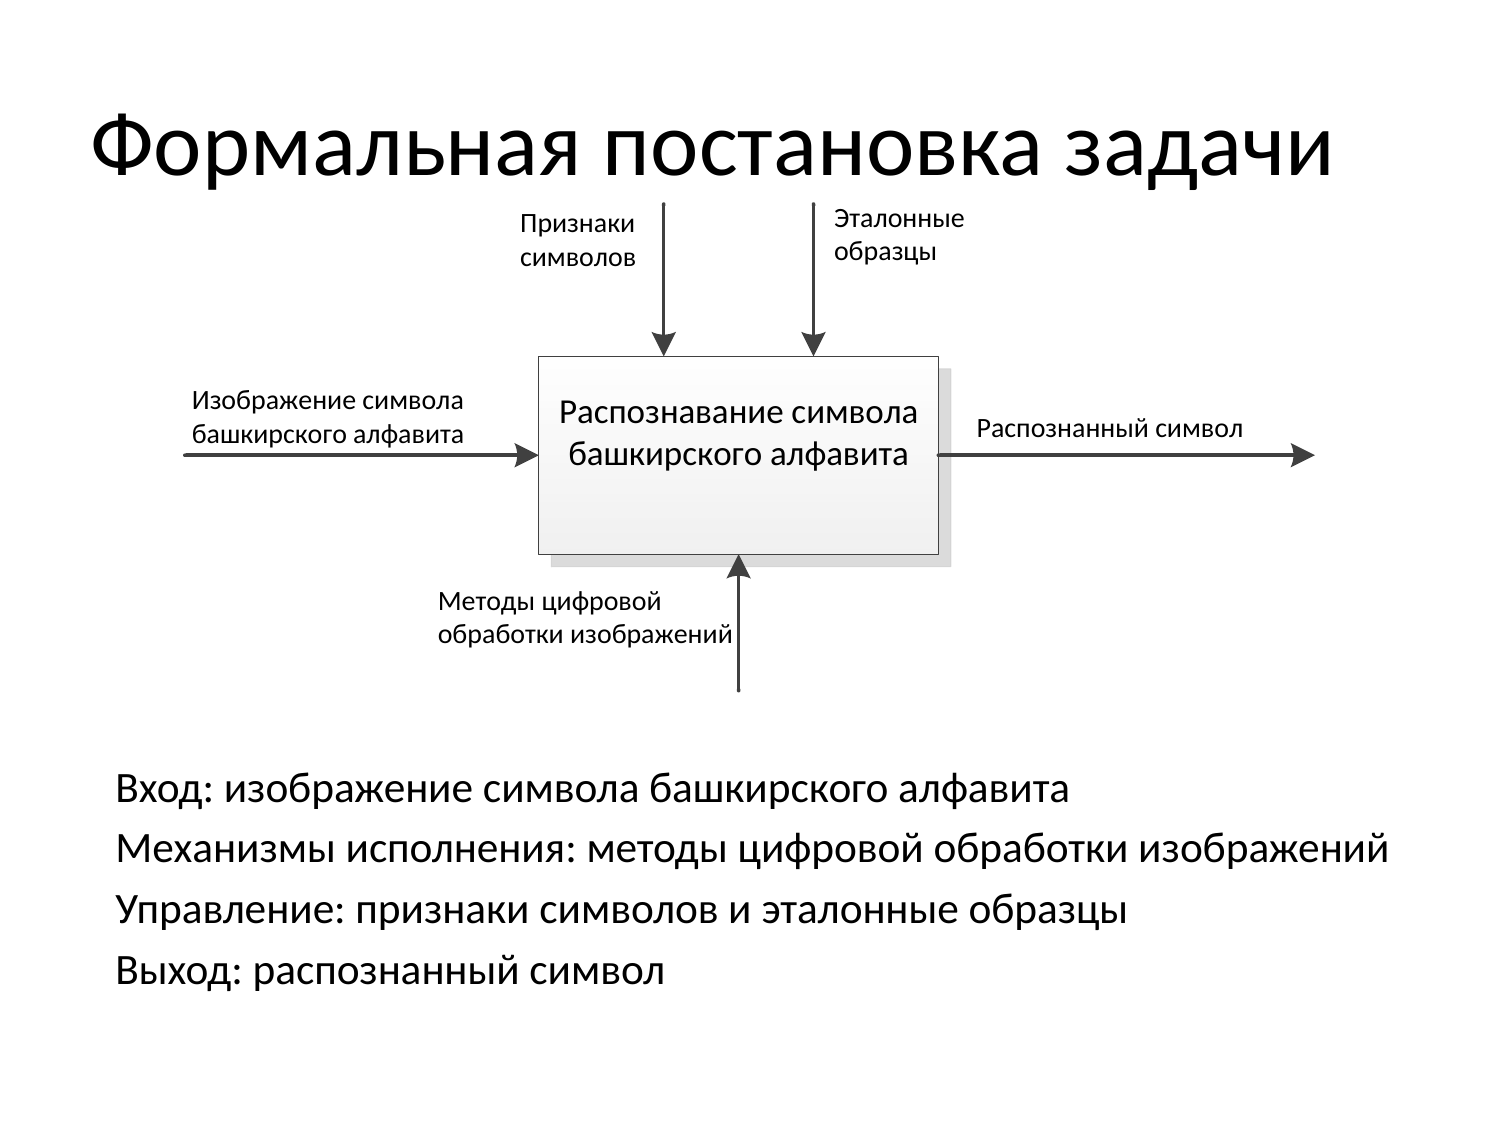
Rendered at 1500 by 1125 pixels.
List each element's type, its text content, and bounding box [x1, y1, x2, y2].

title Формальная постановка задачи [75, 45, 1425, 233]
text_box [153, 172, 1347, 723]
list Вход: изображение символа башкирского алфавита Механизмы исполнения: методы цифровой обработки изображений Управление: признаки символов и эталонные образцы Выход: распознанный символ [100, 751, 1425, 1005]
